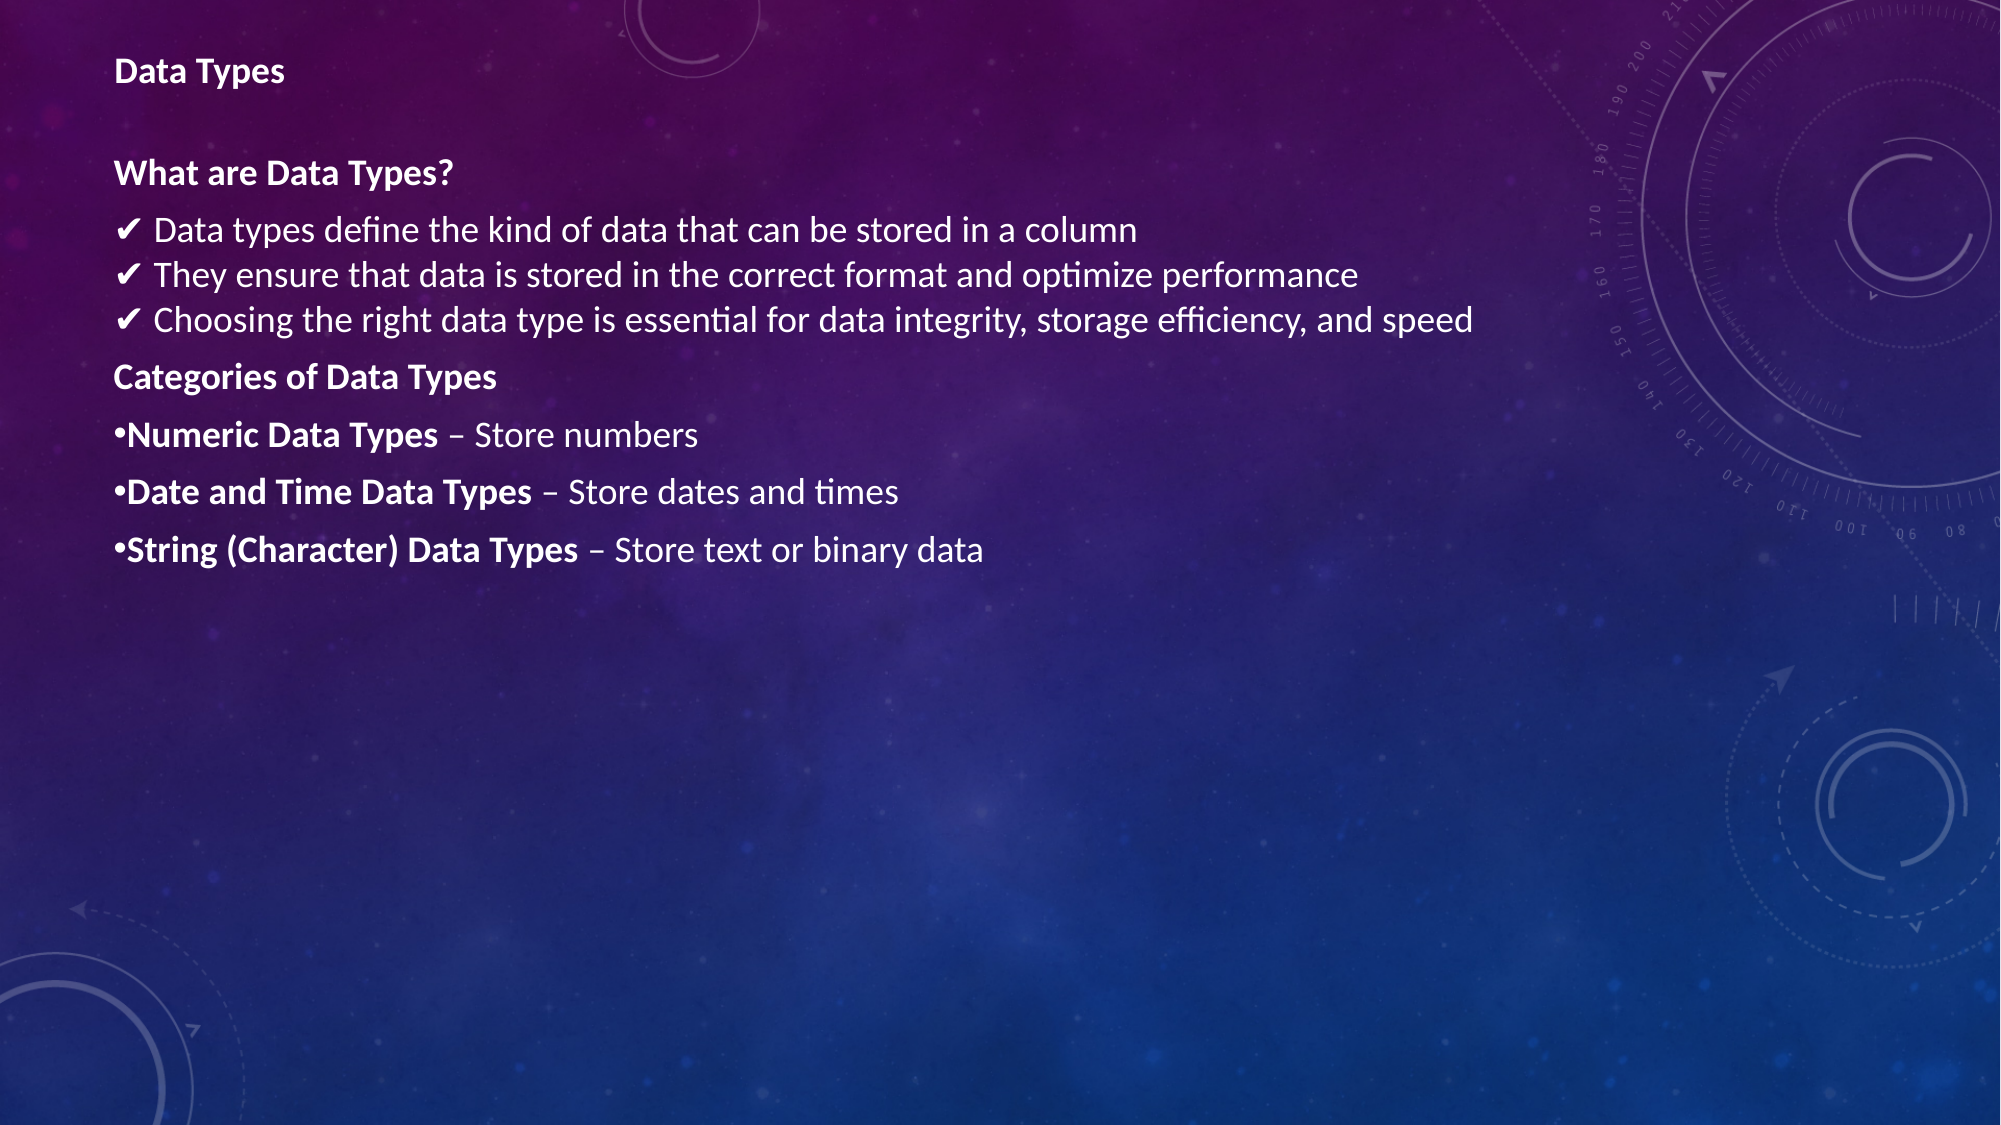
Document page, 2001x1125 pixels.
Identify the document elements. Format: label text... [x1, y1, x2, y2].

picture [0, 0, 2001, 1125]
text_box Data Types [99, 38, 301, 140]
text_box What are Data Types? ✔ Data types define the kind of data that can be stored in a column ✔ They ensure that data is stored in the correct format and optimize performance ✔ Choosing the right data type is essential for data integrity, storage efficiency, and speed Categories of Data Types Numeric Data Types – Store numbers Date and Time Data Types – Store dates and times String (Character) Data Types – Store text or binary data [99, 140, 1851, 635]
